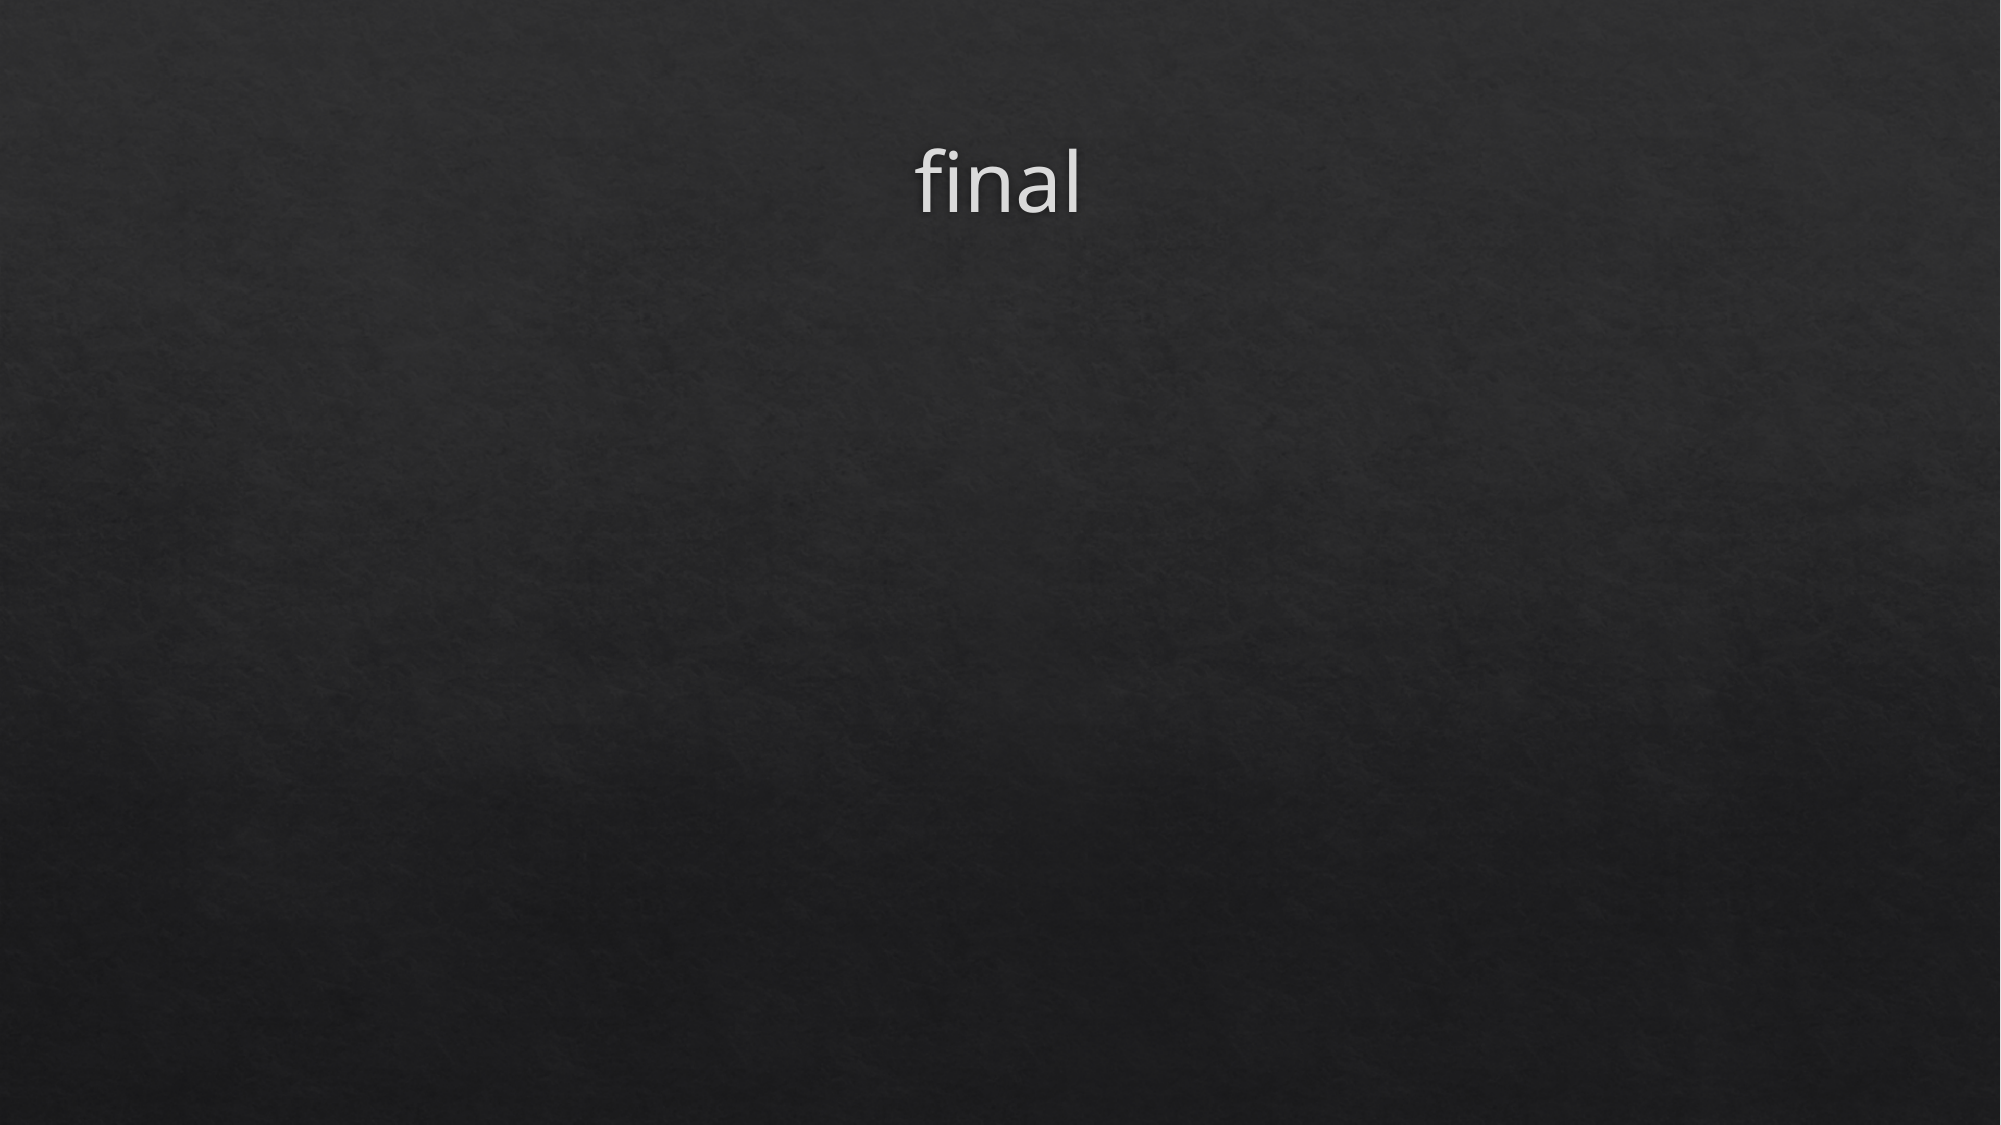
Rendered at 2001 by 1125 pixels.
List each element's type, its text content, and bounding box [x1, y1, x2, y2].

title final [149, 99, 1849, 260]
